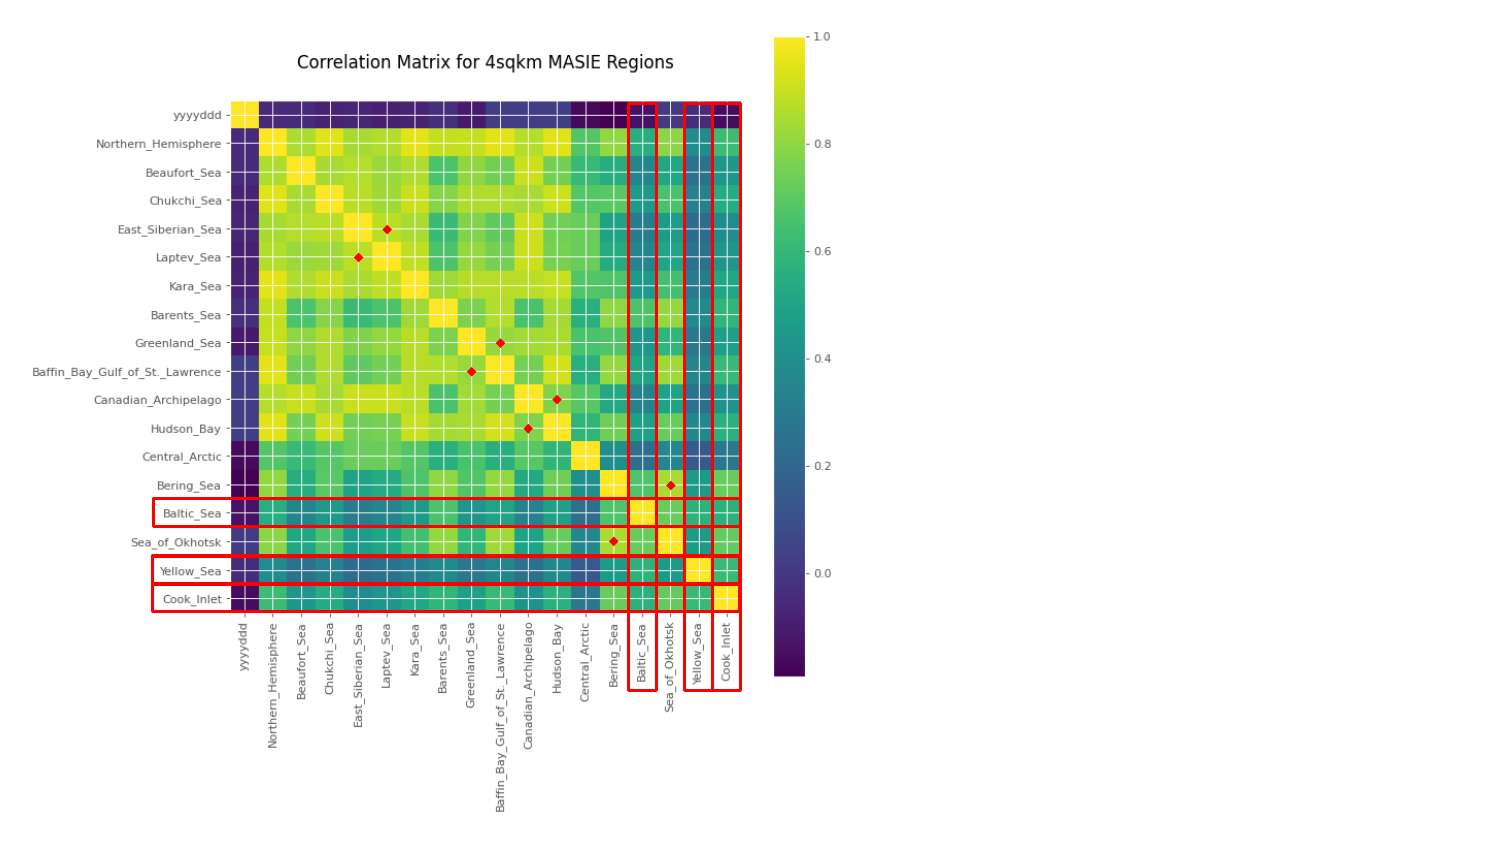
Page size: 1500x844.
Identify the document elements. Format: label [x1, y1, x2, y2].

picture [24, 24, 839, 819]
